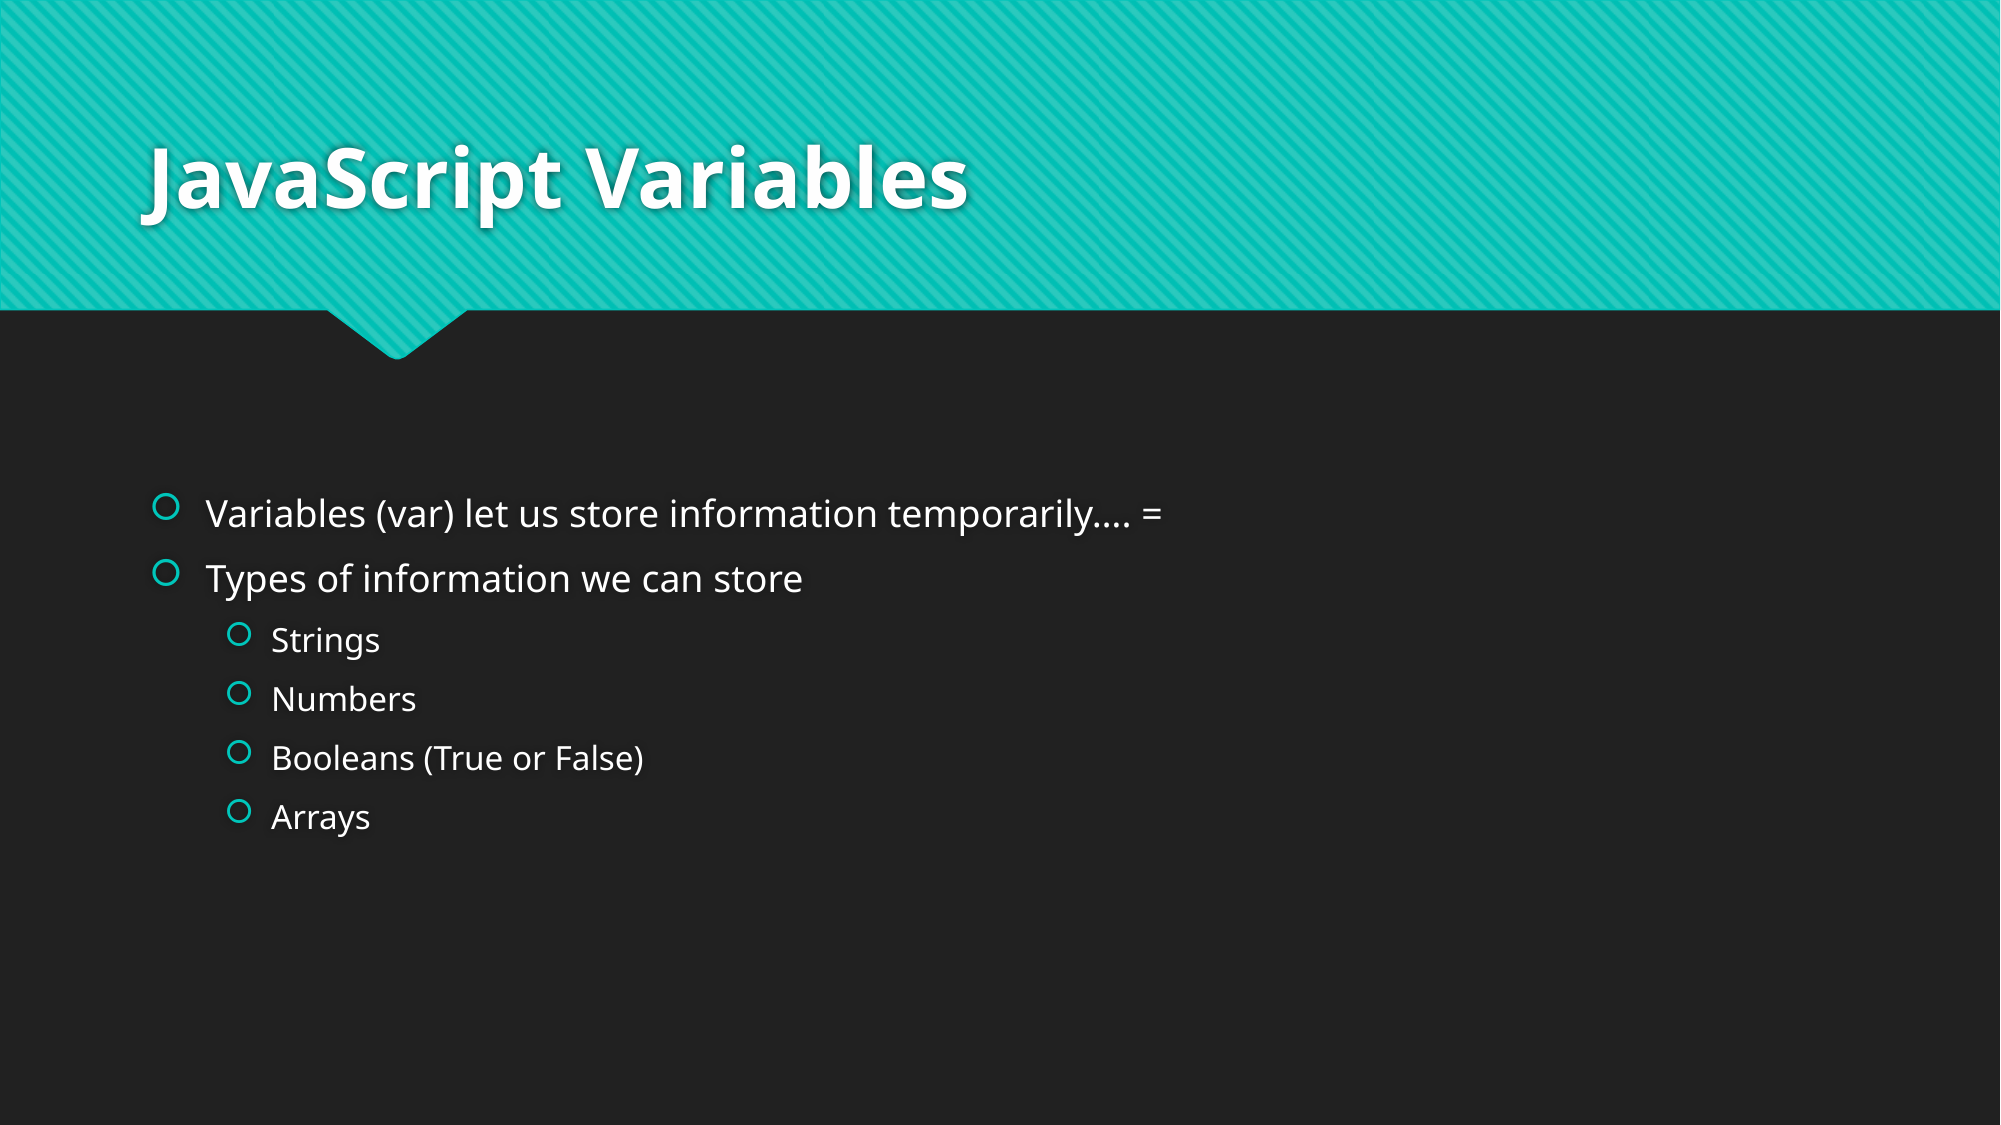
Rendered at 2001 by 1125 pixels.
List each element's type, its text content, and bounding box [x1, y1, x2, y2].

list Variables (var) let us store information temporarily…. = Types of information we can store Strings Numbers Booleans (True or False) Arrays [134, 364, 1866, 962]
title JavaScript Variables [132, 73, 1868, 233]
